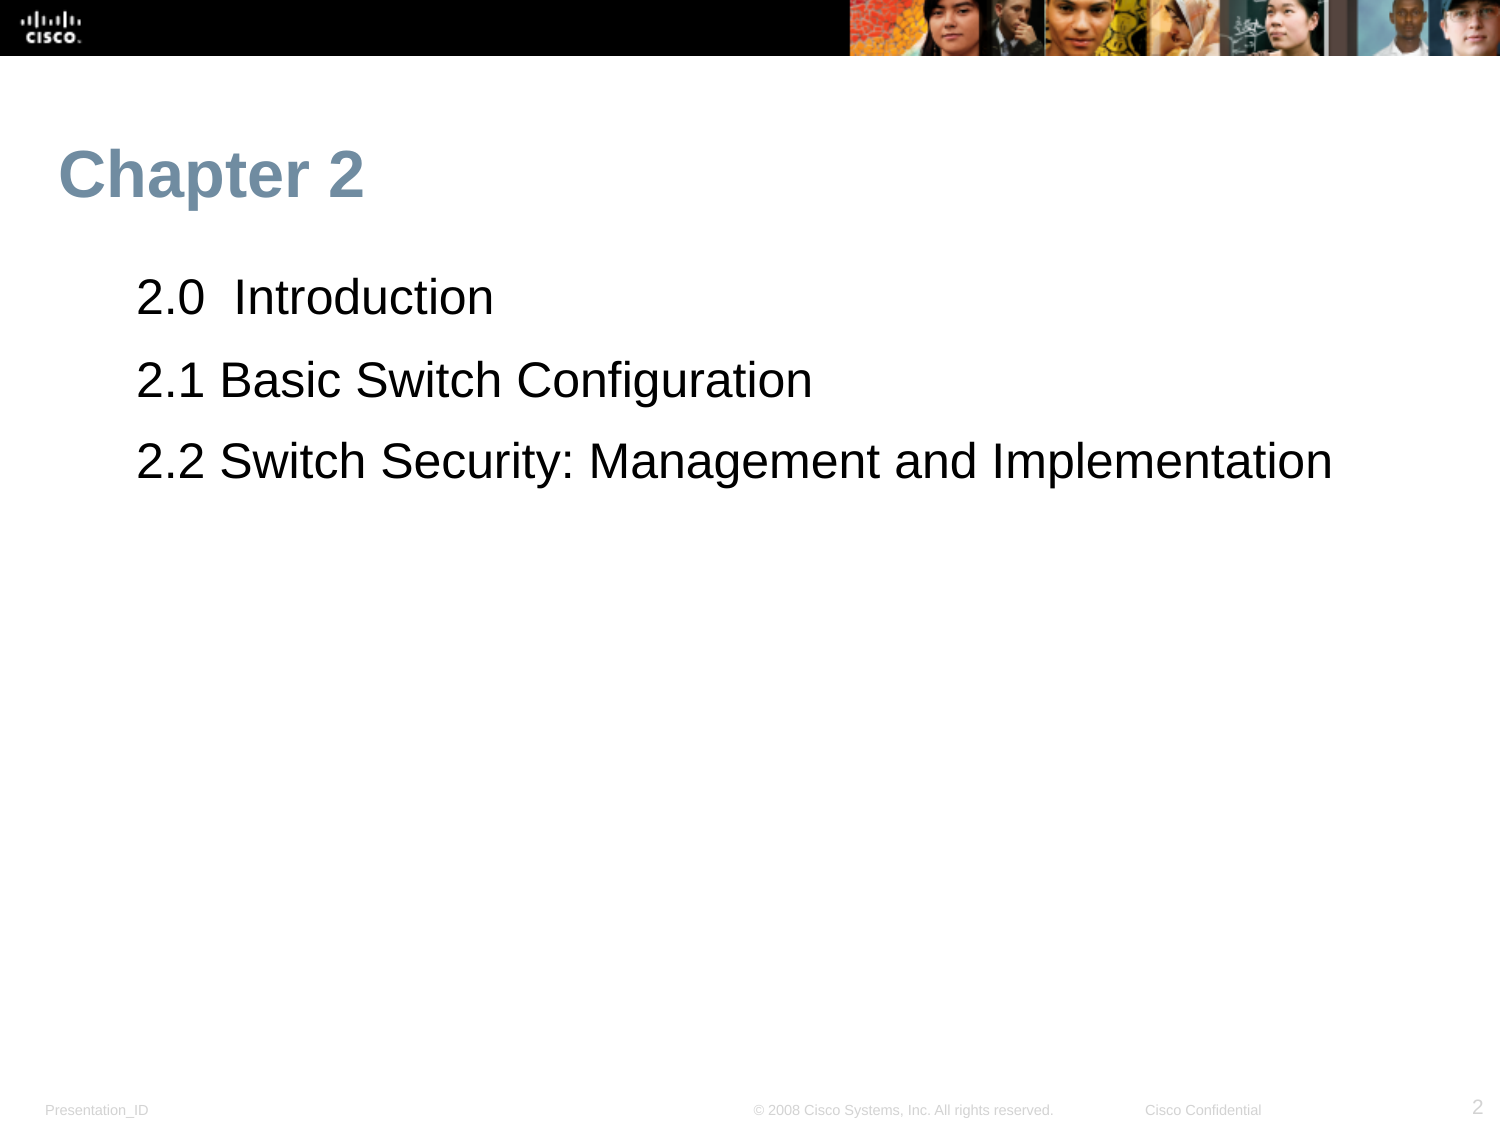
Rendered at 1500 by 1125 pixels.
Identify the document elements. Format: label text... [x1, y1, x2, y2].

title Chapter 2 [44, 80, 1382, 219]
picture [0, 0, 1500, 56]
list 2.0 Introduction 2.1 Basic Switch Configuration 2.2 Switch Security: Management and Implementation [122, 262, 1457, 991]
